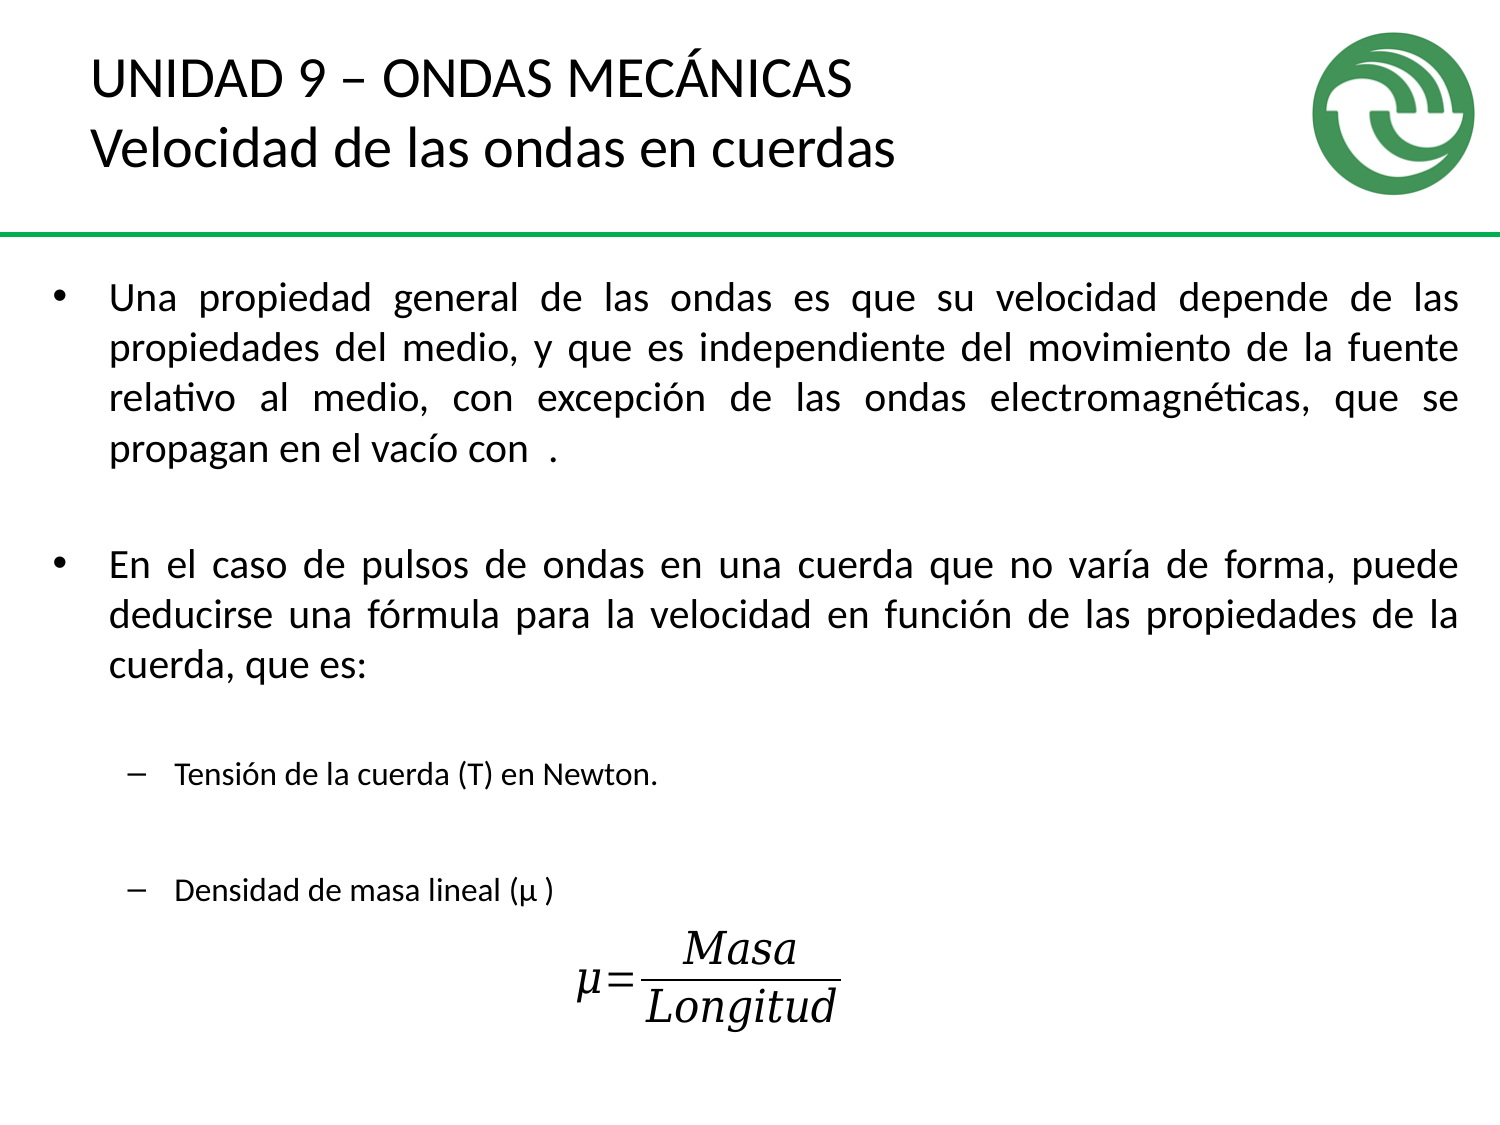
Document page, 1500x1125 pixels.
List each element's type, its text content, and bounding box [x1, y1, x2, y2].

title UNIDAD 9 – ONDAS MECÁNICAS Velocidad de las ondas en cuerdas [75, 32, 1300, 203]
picture [1312, 32, 1475, 203]
